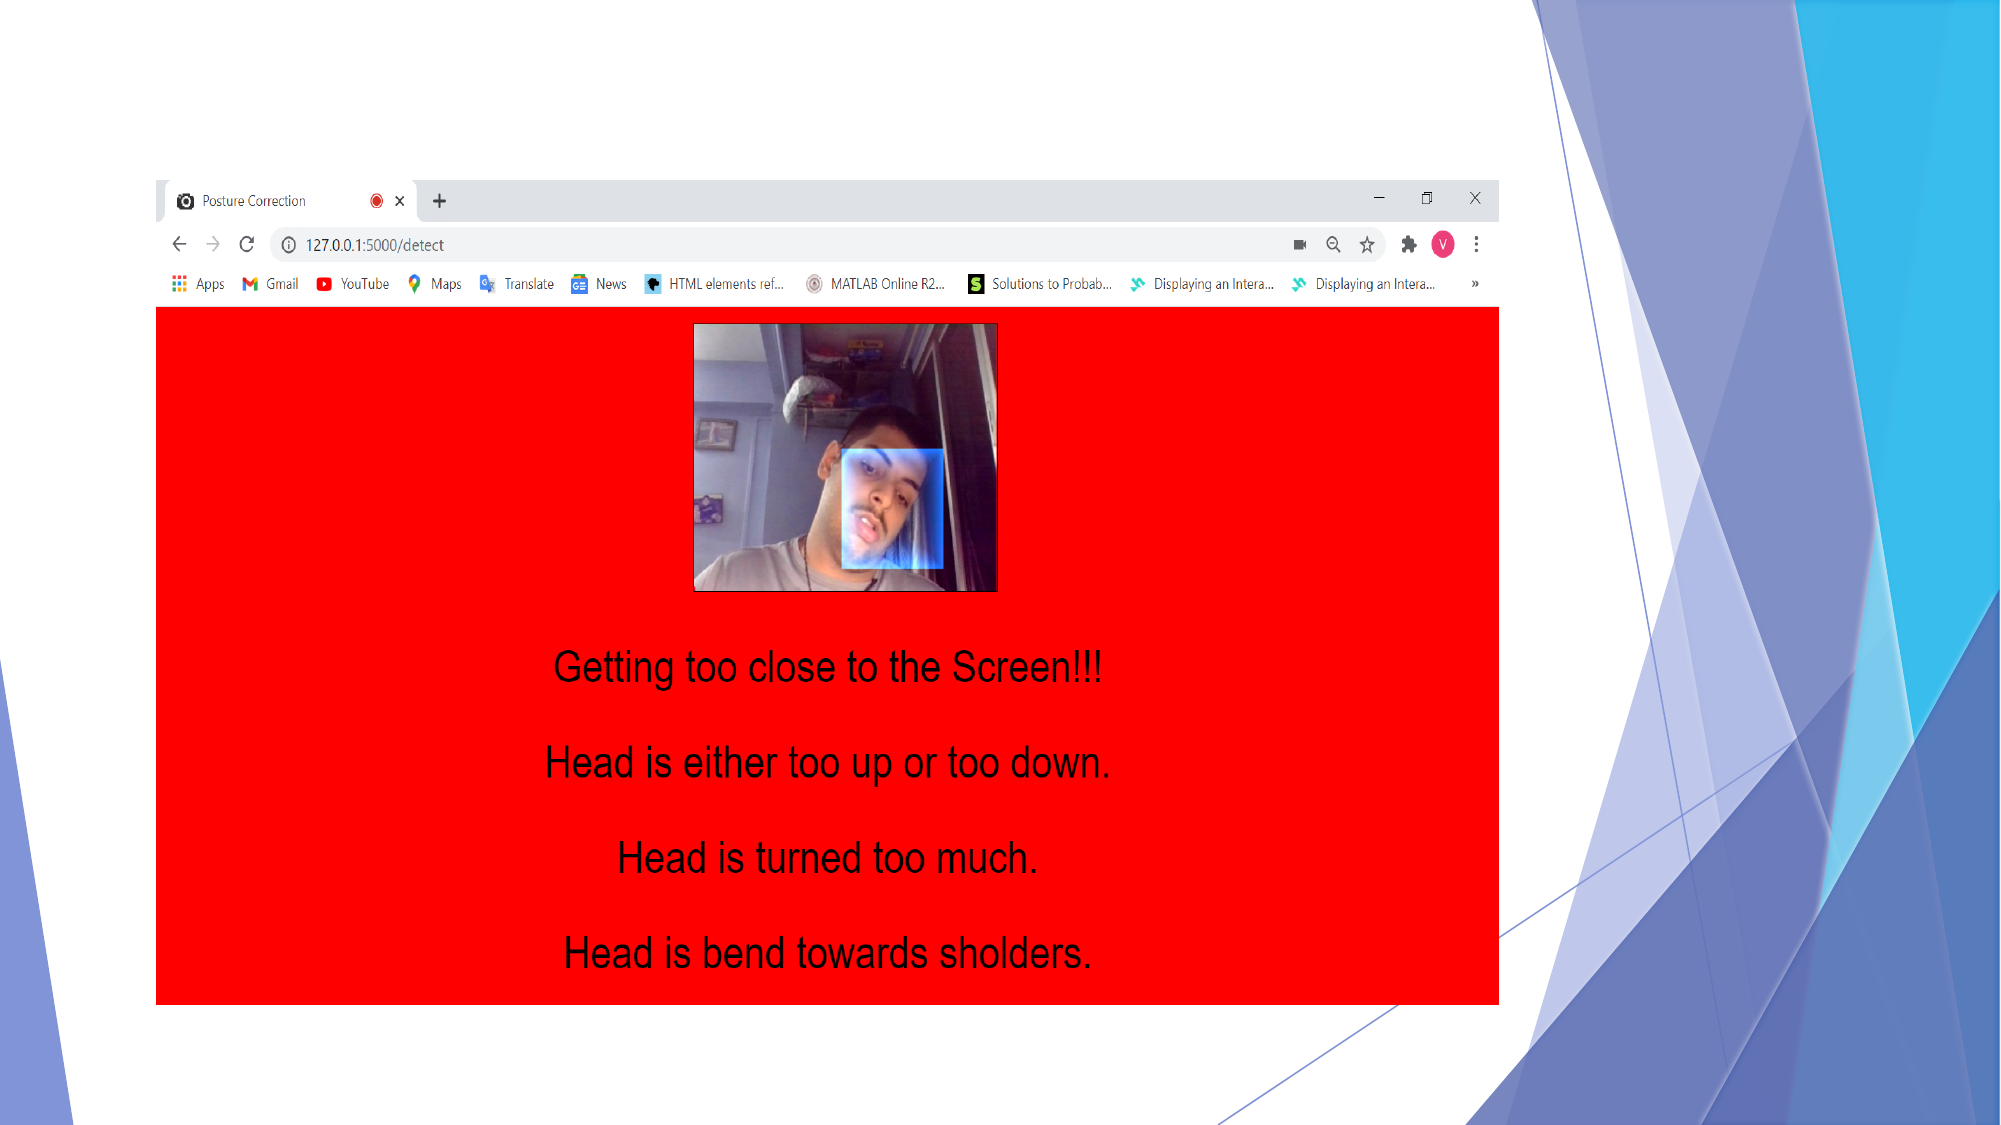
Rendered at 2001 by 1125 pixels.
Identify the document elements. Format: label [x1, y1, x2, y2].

picture [156, 179, 1500, 1005]
